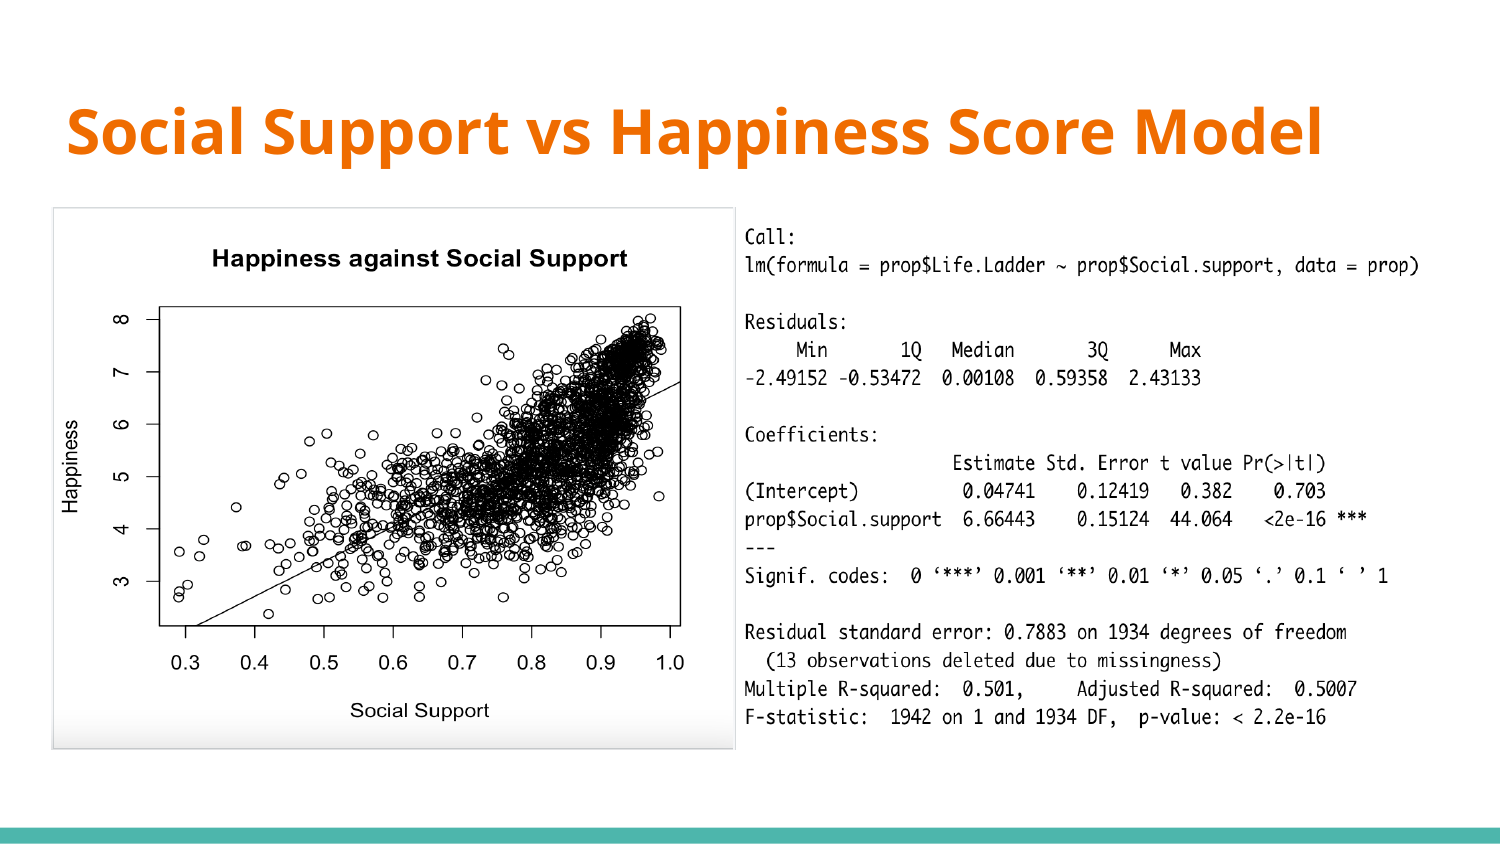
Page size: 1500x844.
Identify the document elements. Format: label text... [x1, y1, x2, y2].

title Social Support vs Happiness Score Model [51, 72, 1449, 189]
picture [50, 207, 1450, 750]
